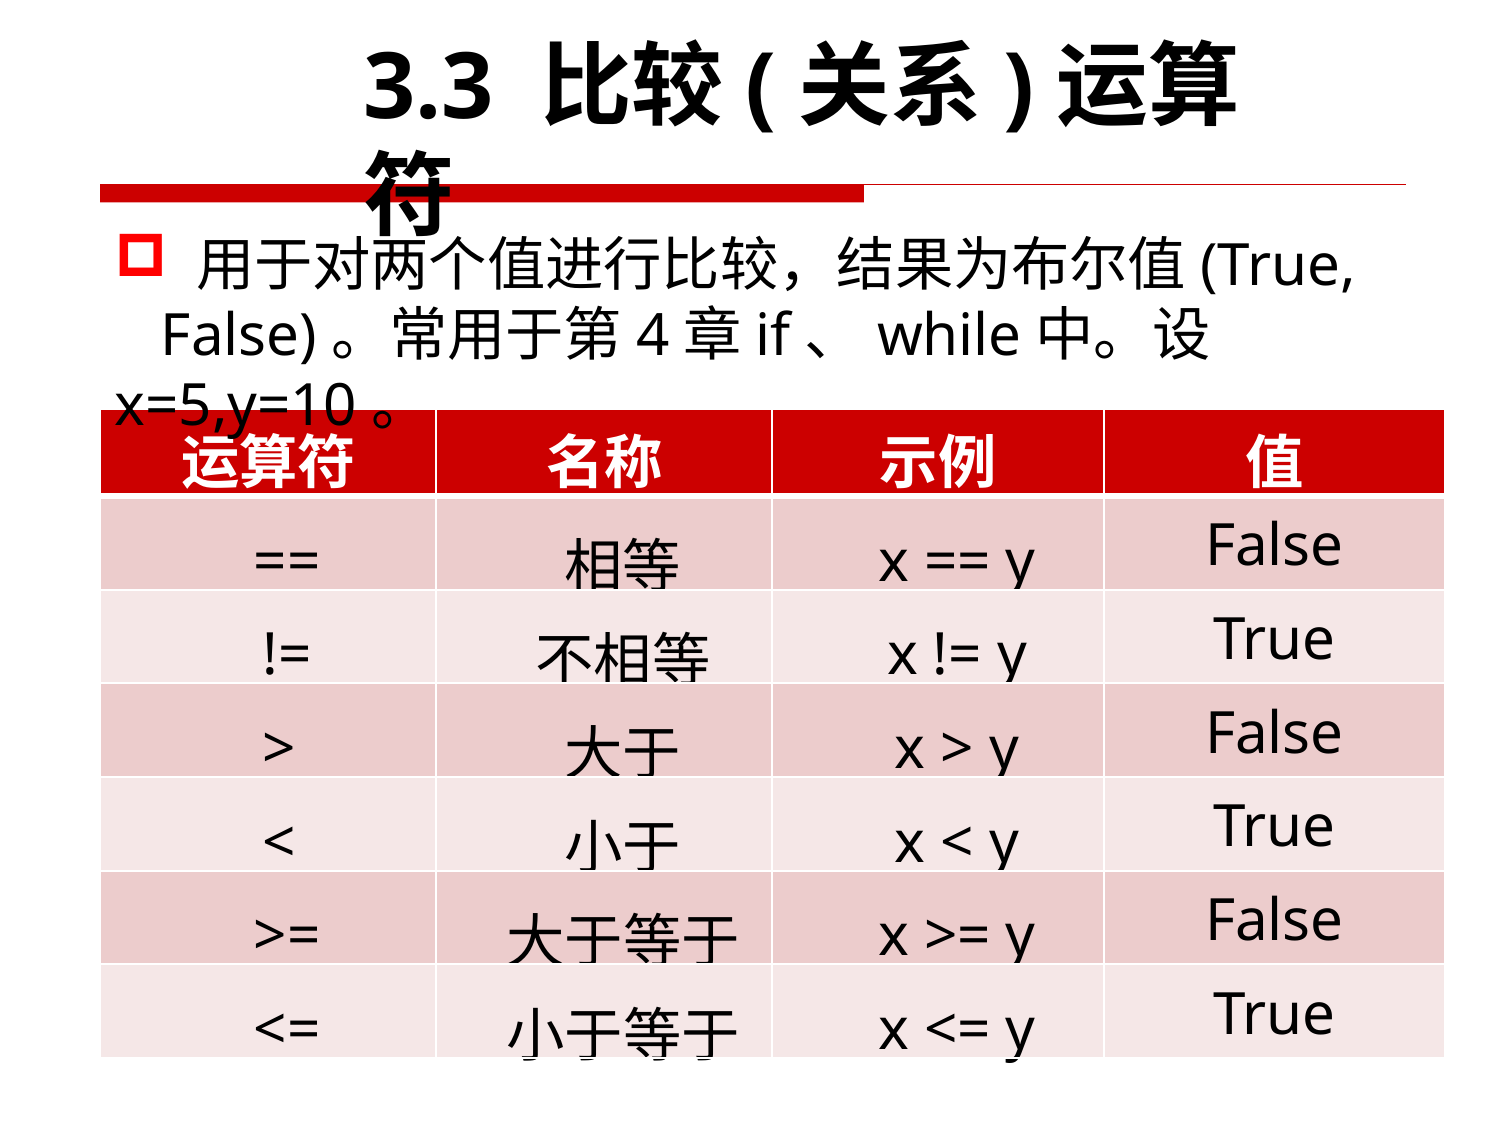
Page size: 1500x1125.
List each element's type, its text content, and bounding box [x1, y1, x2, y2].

table_header 运算符 [101, 445, 435, 493]
table_cell 小于 [437, 778, 771, 870]
table_cell x < y [773, 778, 1103, 870]
table_cell 大于 [437, 684, 771, 776]
table_cell True [1105, 965, 1444, 1057]
table_cell x == y [773, 499, 1103, 589]
table_cell 小于等于 [437, 965, 771, 1057]
table_cell < [101, 778, 435, 870]
table_cell 大于等于 [437, 872, 771, 963]
table_cell != [101, 591, 435, 682]
table_cell False [1105, 684, 1444, 776]
table_header 示例 [773, 445, 1103, 493]
table_cell False [1105, 872, 1444, 963]
table_cell x > y [773, 684, 1103, 776]
table_cell True [1105, 591, 1444, 682]
text_box 用于对两个值进行比较，结果为布尔值(True, False)。常用于第4章if、while中。设x=5,y=10。 [100, 219, 1500, 445]
table_header 名称 [437, 445, 771, 493]
table_cell x >= y [773, 872, 1103, 963]
text_box 3.3 比较(关系)运算符 [348, 19, 1341, 219]
table_cell <= [101, 965, 435, 1057]
table_cell True [1105, 778, 1444, 870]
table_cell 不相等 [437, 591, 771, 682]
table_cell x != y [773, 591, 1103, 682]
table_header 值 [1105, 445, 1444, 493]
table_cell False [1105, 499, 1444, 589]
table_cell >= [101, 872, 435, 963]
table_cell x <= y [773, 965, 1103, 1057]
table_cell > [101, 684, 435, 776]
table_cell 相等 [437, 499, 771, 589]
table_cell == [101, 499, 435, 589]
